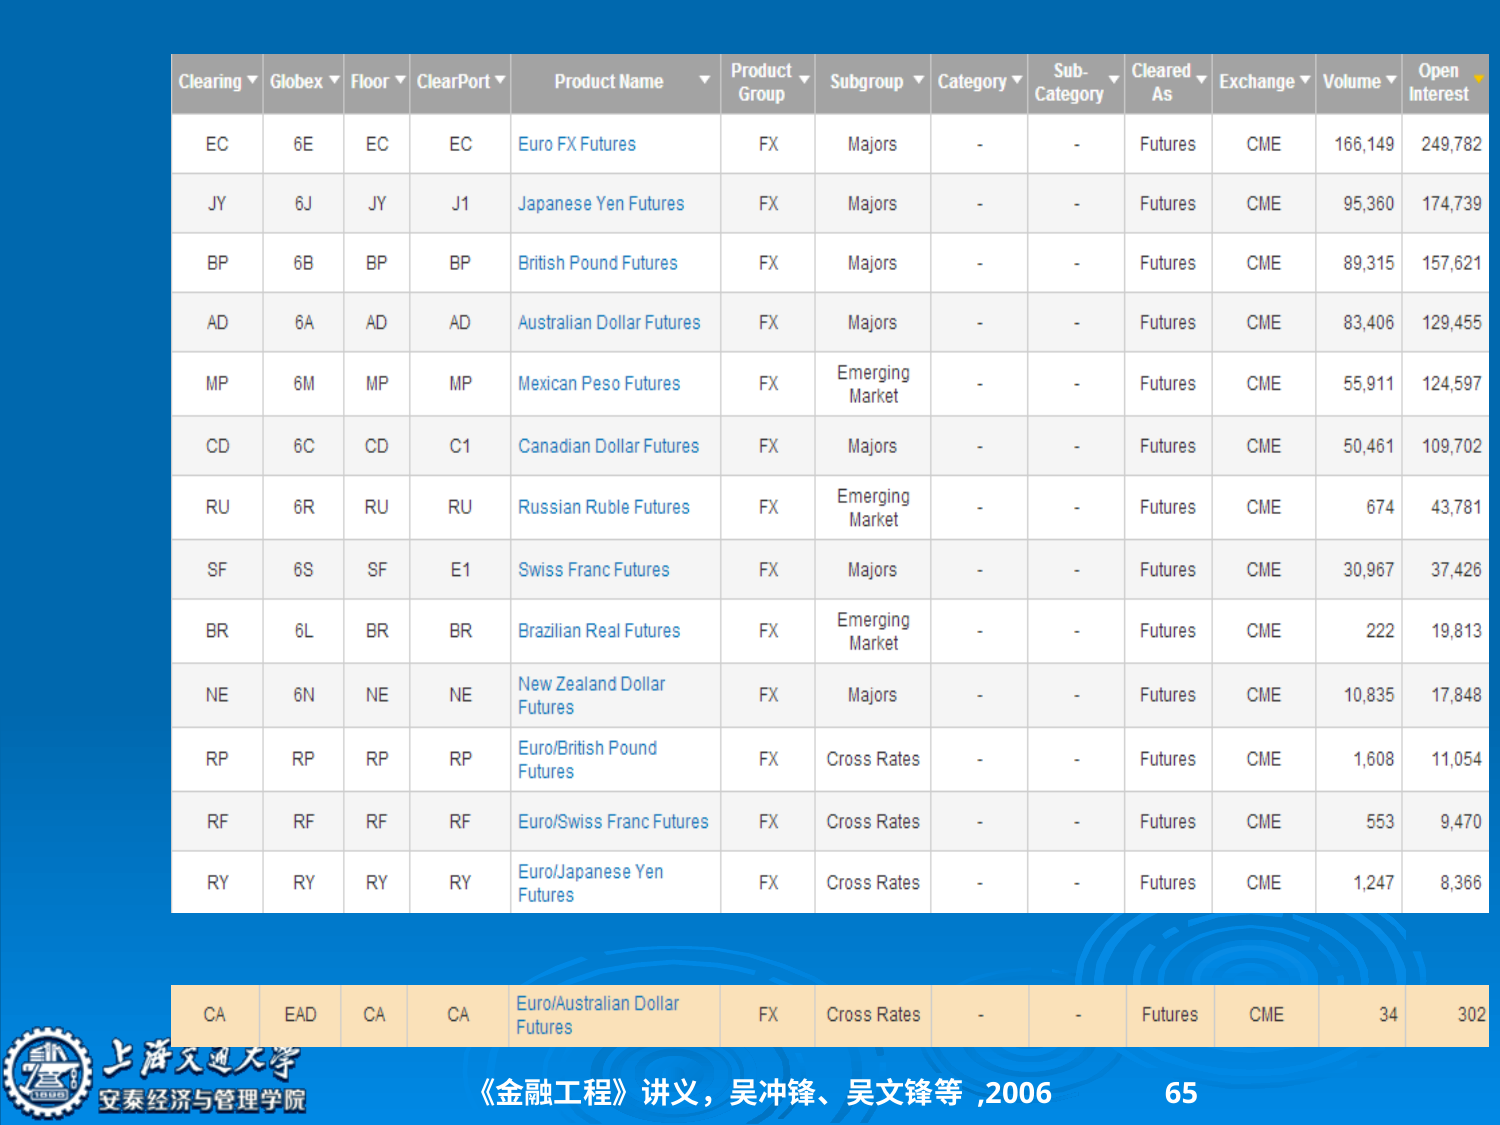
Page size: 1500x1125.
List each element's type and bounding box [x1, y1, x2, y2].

picture [170, 54, 1489, 913]
list [75, 262, 1425, 1005]
picture [0, 985, 1489, 1125]
